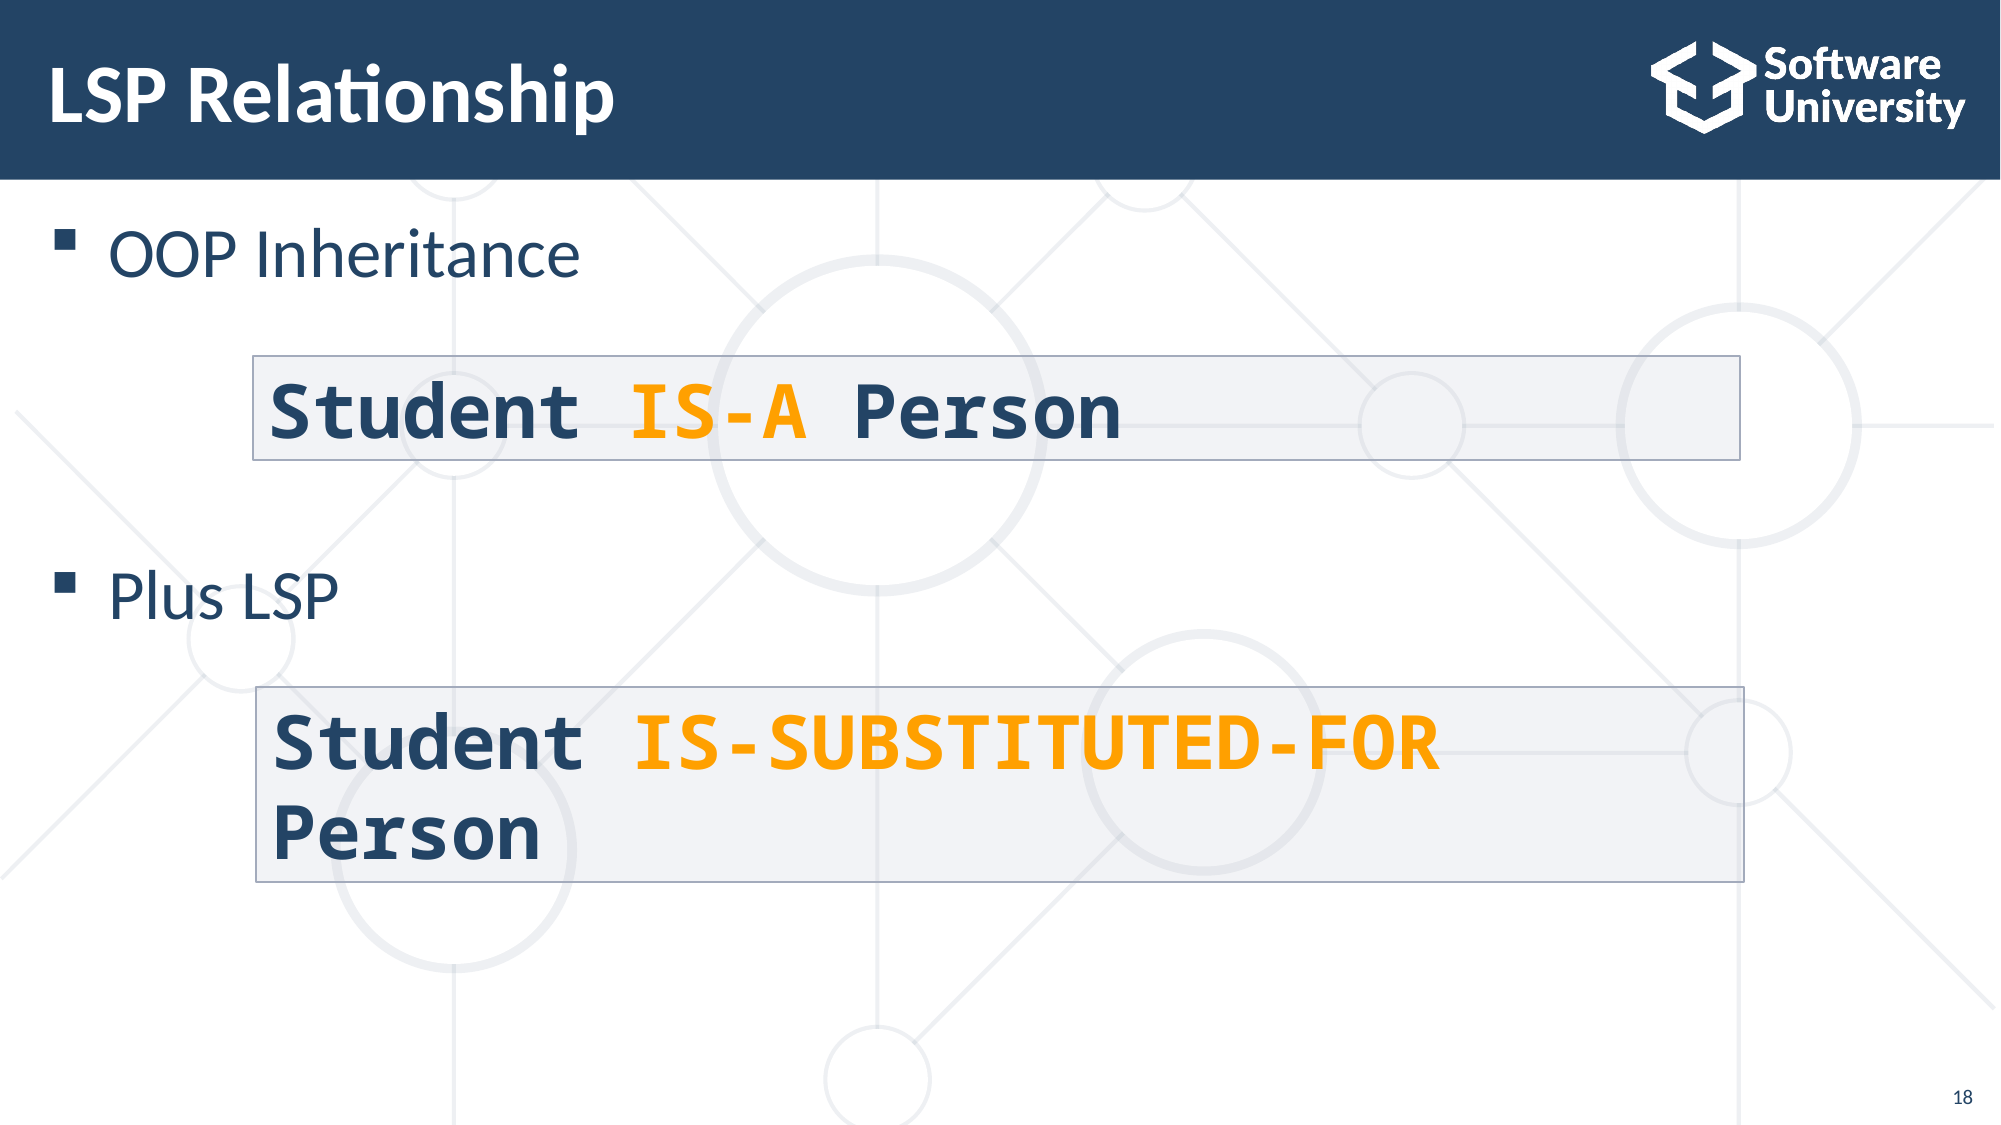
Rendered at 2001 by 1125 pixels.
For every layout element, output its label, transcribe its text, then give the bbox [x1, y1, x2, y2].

list OOP Inheritance Plus LSP [31, 196, 1970, 1104]
picture [1651, 41, 1966, 134]
title LSP Relationship [31, 16, 1625, 162]
text_box Student IS-A Person [252, 355, 1741, 461]
slide_number 18 [1927, 1067, 1989, 1117]
text_box Student IS-SUBSTITUTED-FOR Person [256, 687, 1744, 883]
